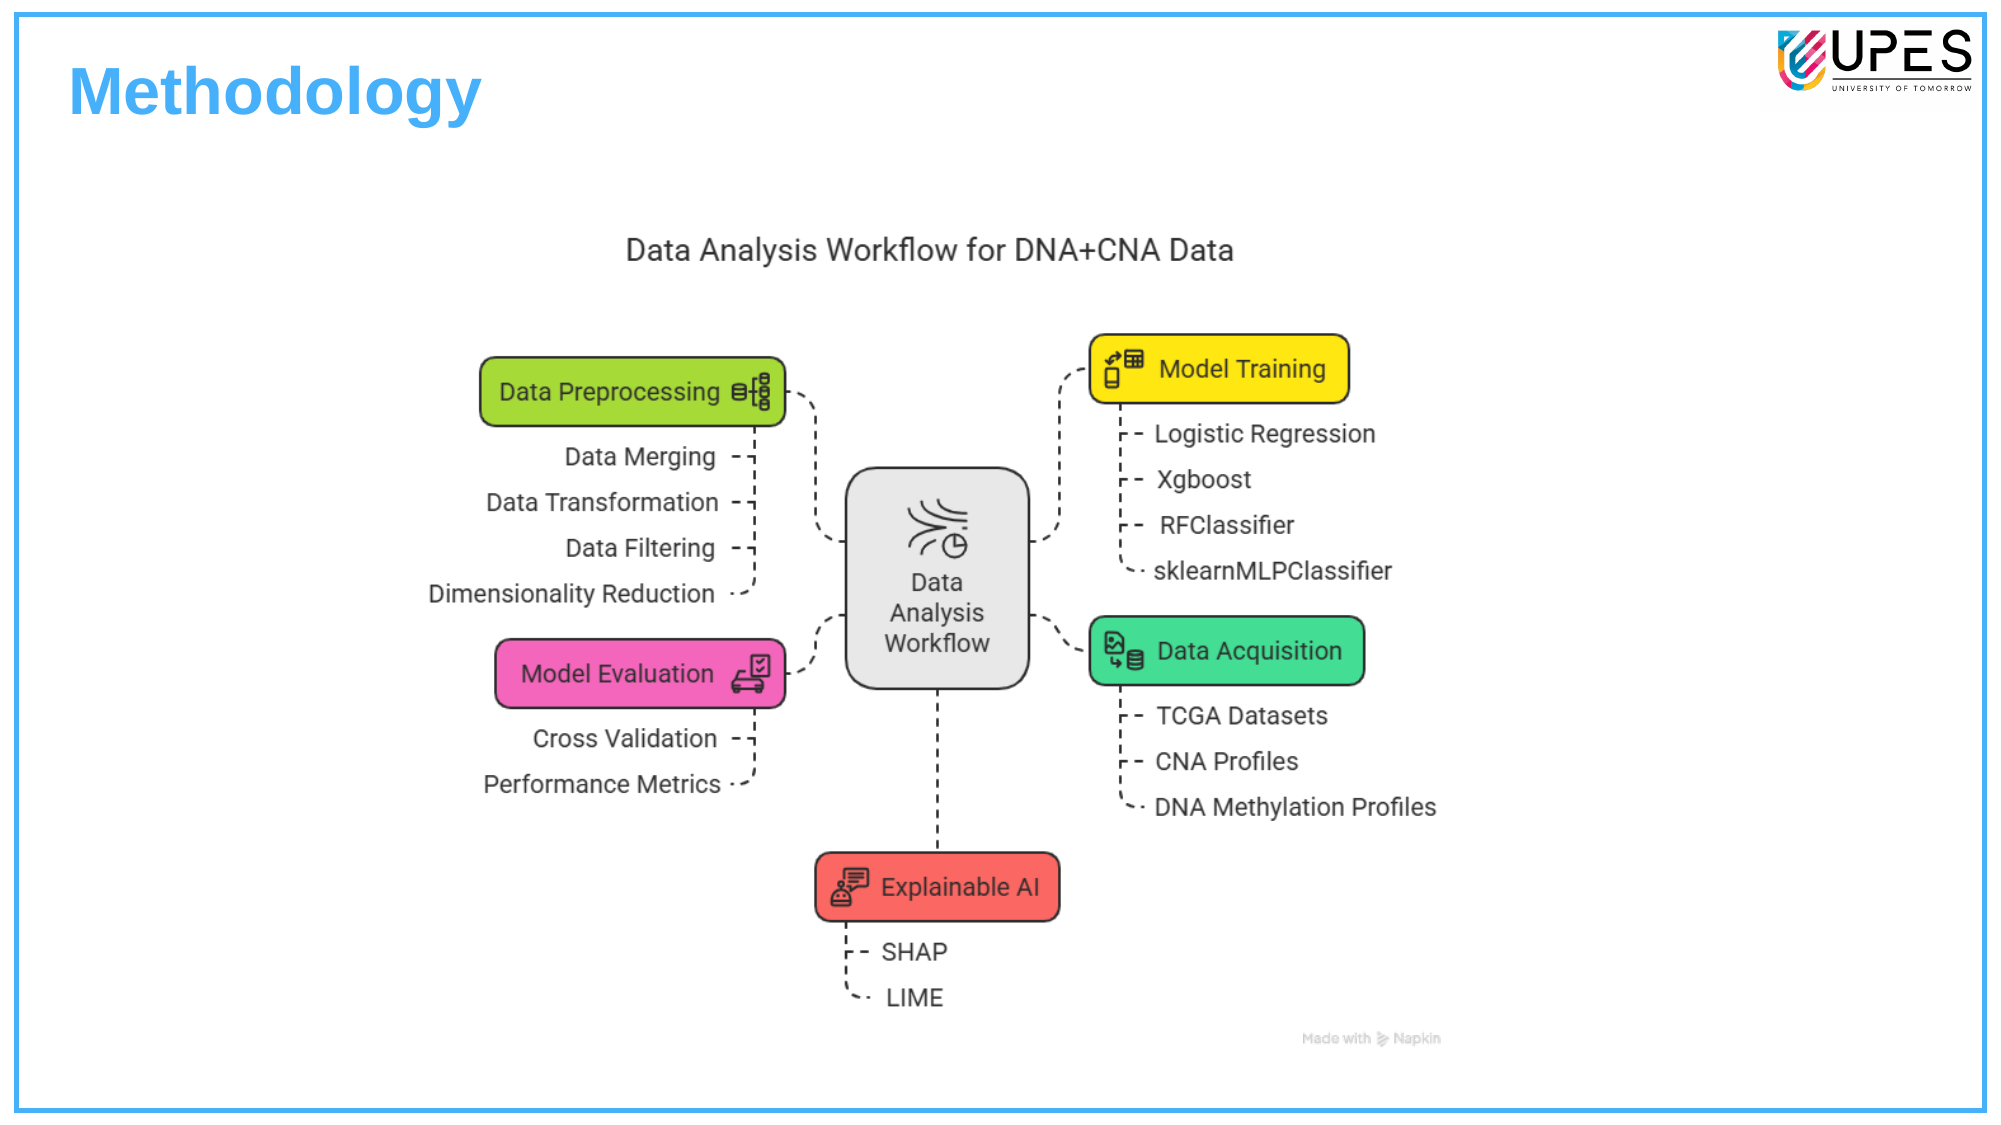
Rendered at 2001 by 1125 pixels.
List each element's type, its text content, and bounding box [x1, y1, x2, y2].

picture [389, 167, 1471, 1076]
text_box Acquired Copy Number Alteration (CNA) and DNA methylation profiles from TCGA datasets. [188, 0, 1812, 53]
text_box Methodology [53, 40, 1289, 136]
picture [1758, 20, 1978, 110]
